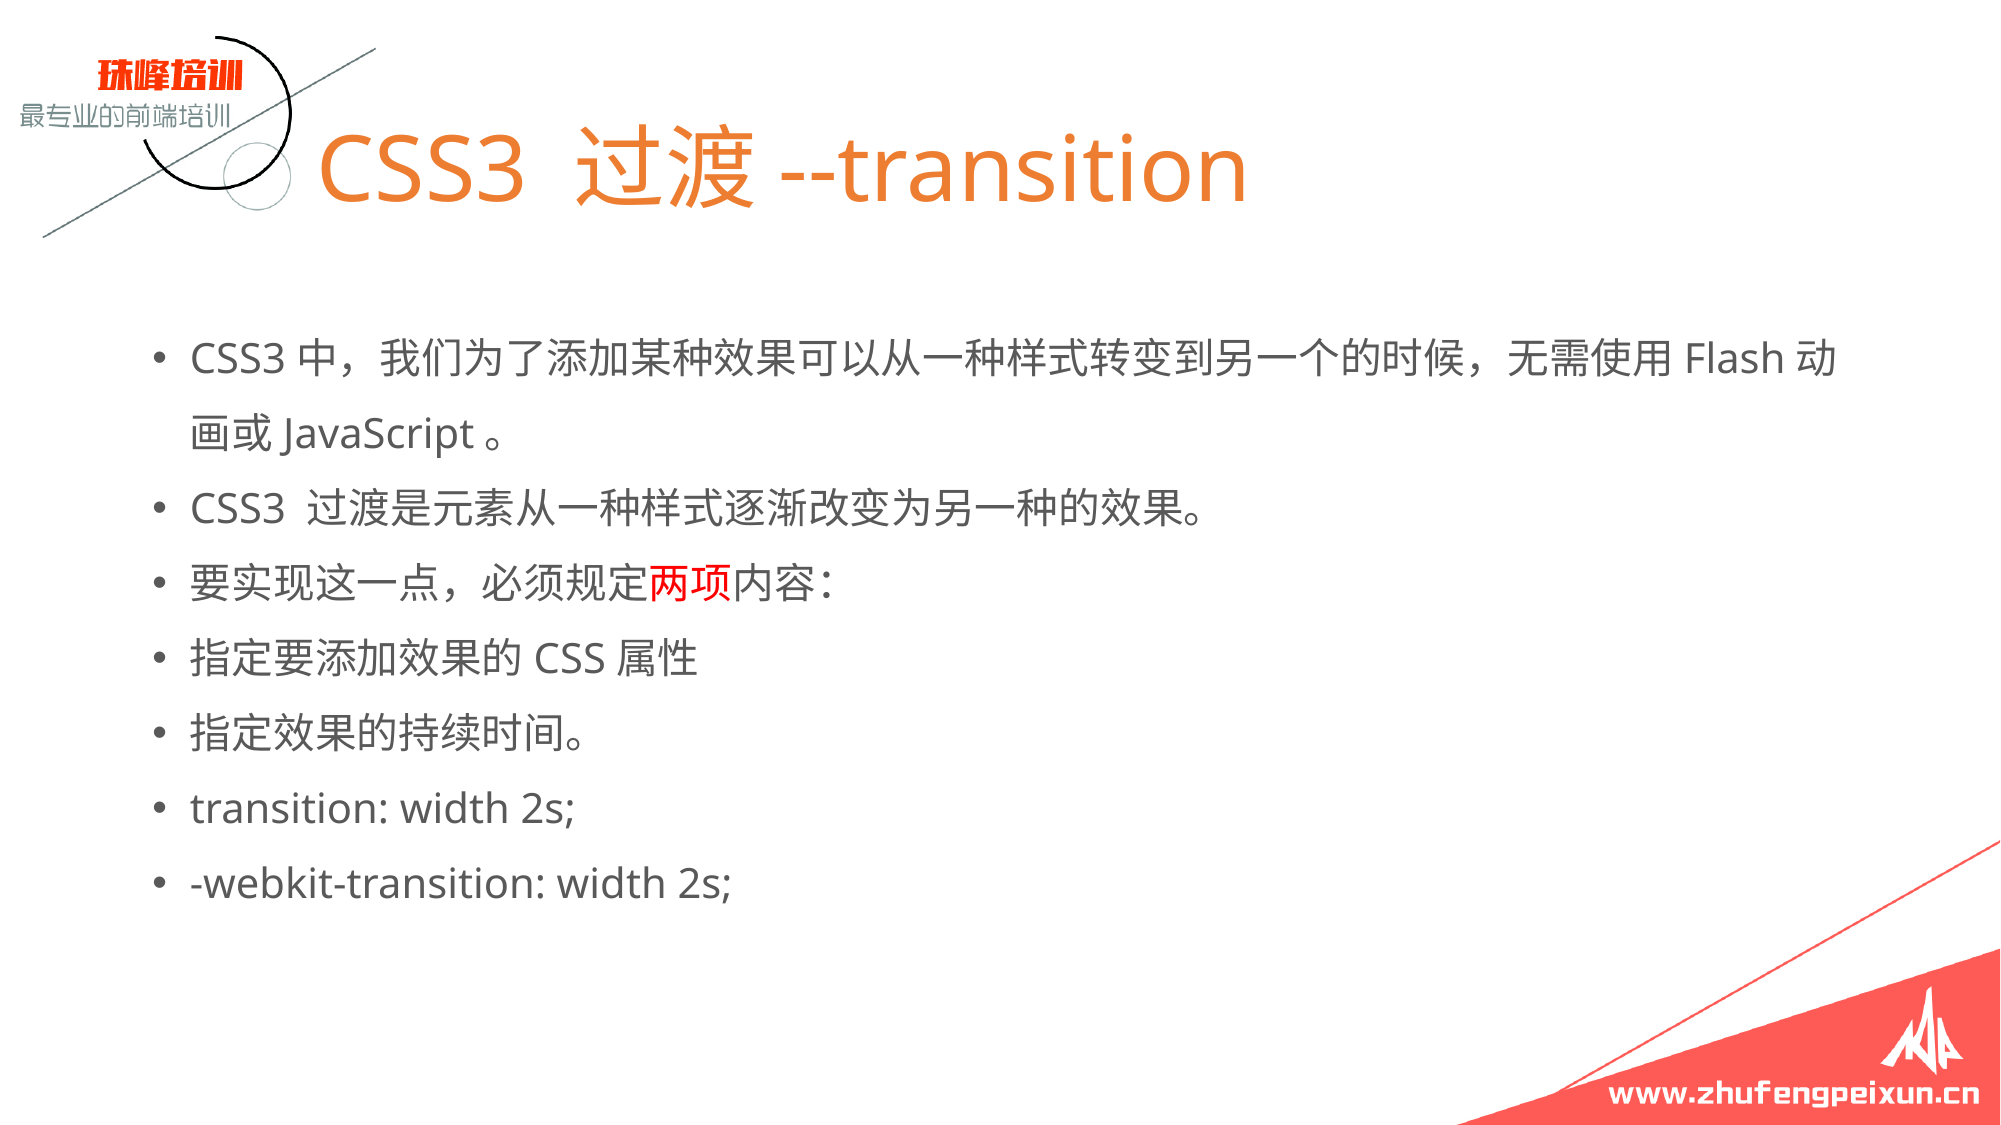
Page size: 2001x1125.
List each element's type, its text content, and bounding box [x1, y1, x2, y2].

list CSS3中，我们为了添加某种效果可以从一种样式转变到另一个的时候，无需使用Flash动画或JavaScript。 CSS3 过渡是元素从一种样式逐渐改变为另一种的效果。 要实现这一点，必须规定两项内容： 指定要添加效果的CSS属性 指定效果的持续时间。 transition: width 2s; -webkit-transition: width 2s; [137, 299, 1863, 1014]
title CSS3 过渡--transition [302, 114, 1799, 248]
picture [1437, 796, 2001, 1125]
picture [18, 36, 376, 238]
